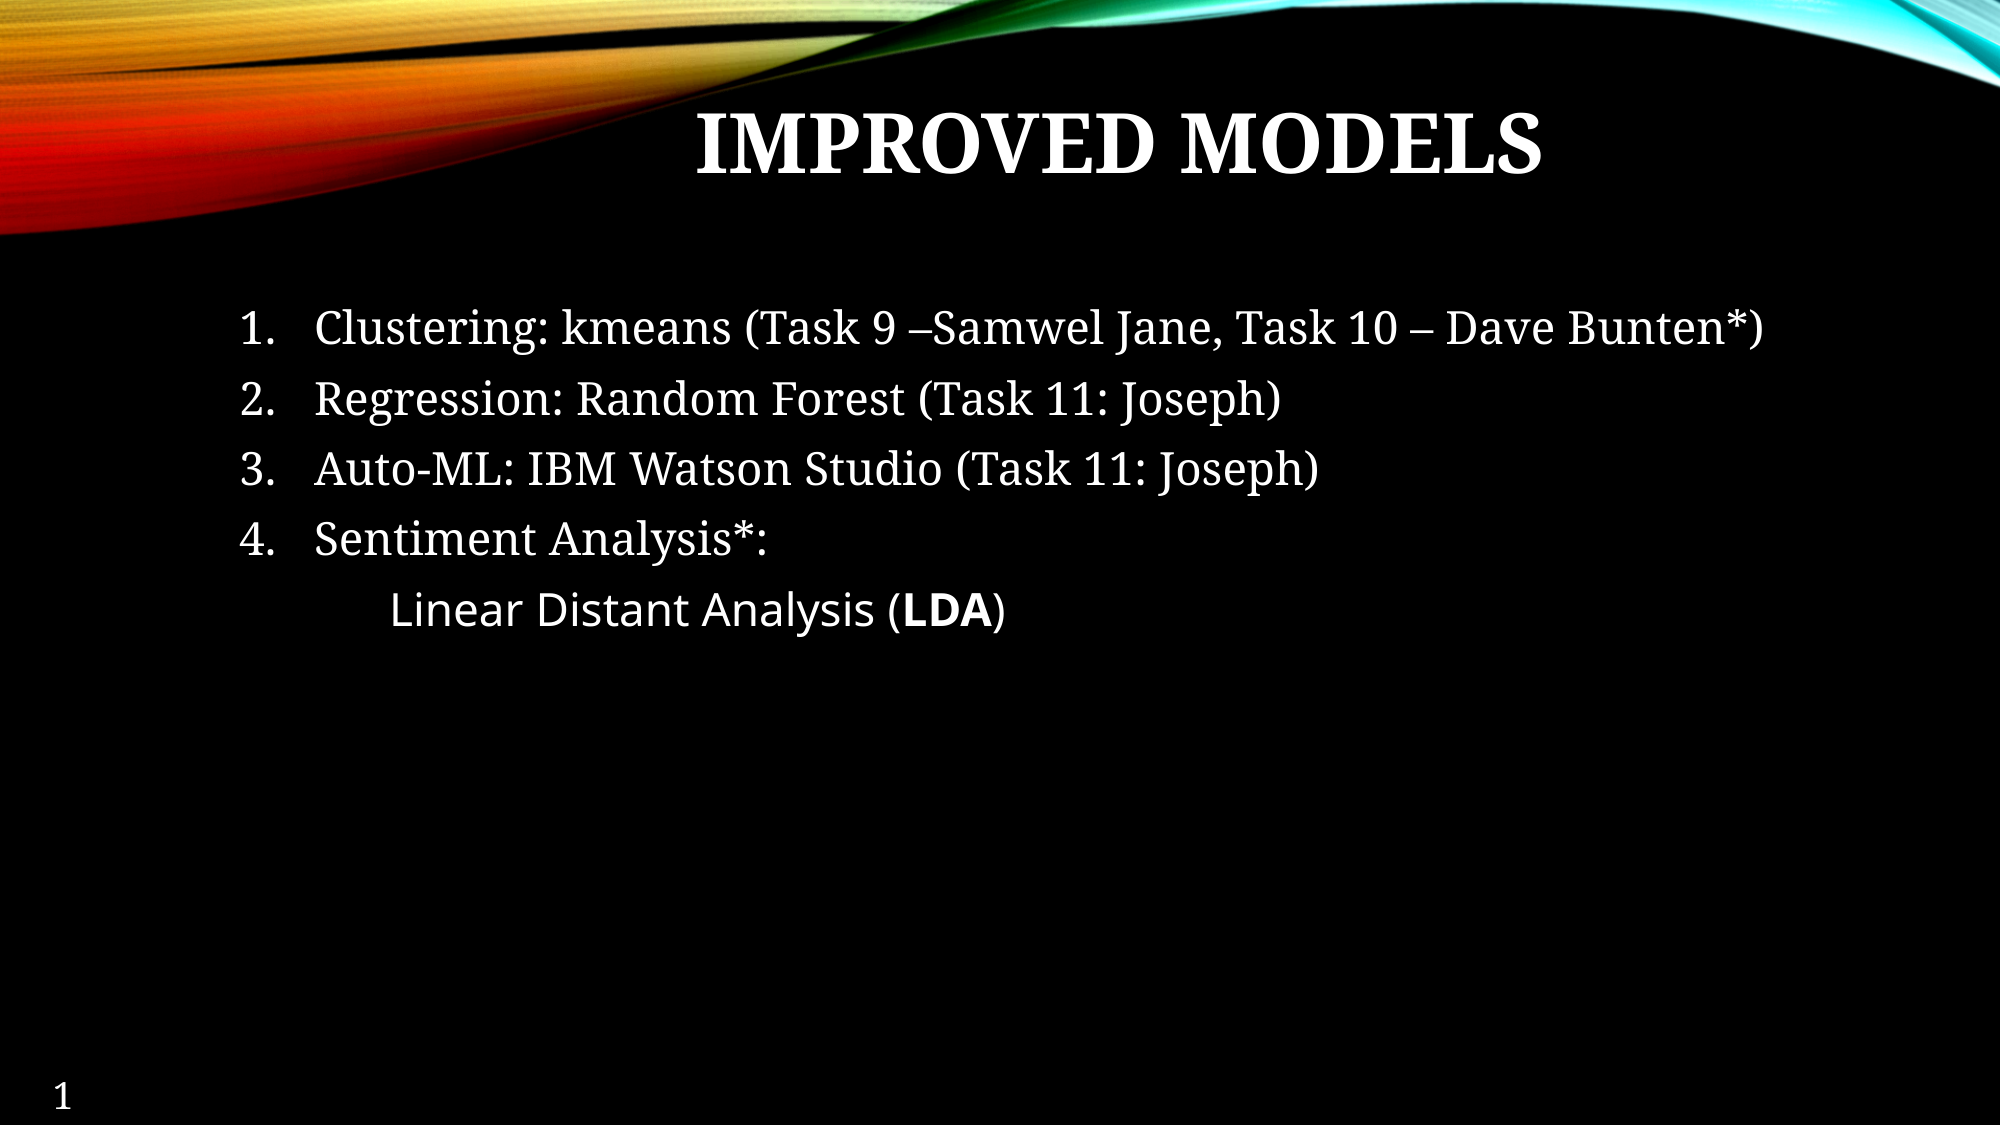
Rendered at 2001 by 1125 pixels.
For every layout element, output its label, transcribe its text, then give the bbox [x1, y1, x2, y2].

list Clustering: kmeans (Task 9 –Samwel Jane, Task 10 – Dave Bunten*) Regression: Random Forest (Task 11: Joseph) Auto-ML: IBM Watson Studio (Task 11: Joseph) Sentiment Analysis*: Linear Distant Analysis (LDA) [224, 297, 1898, 949]
picture [0, 0, 2000, 237]
text_box 1 [37, 1064, 131, 1125]
title IMPROVED MODELS [160, 68, 1561, 224]
